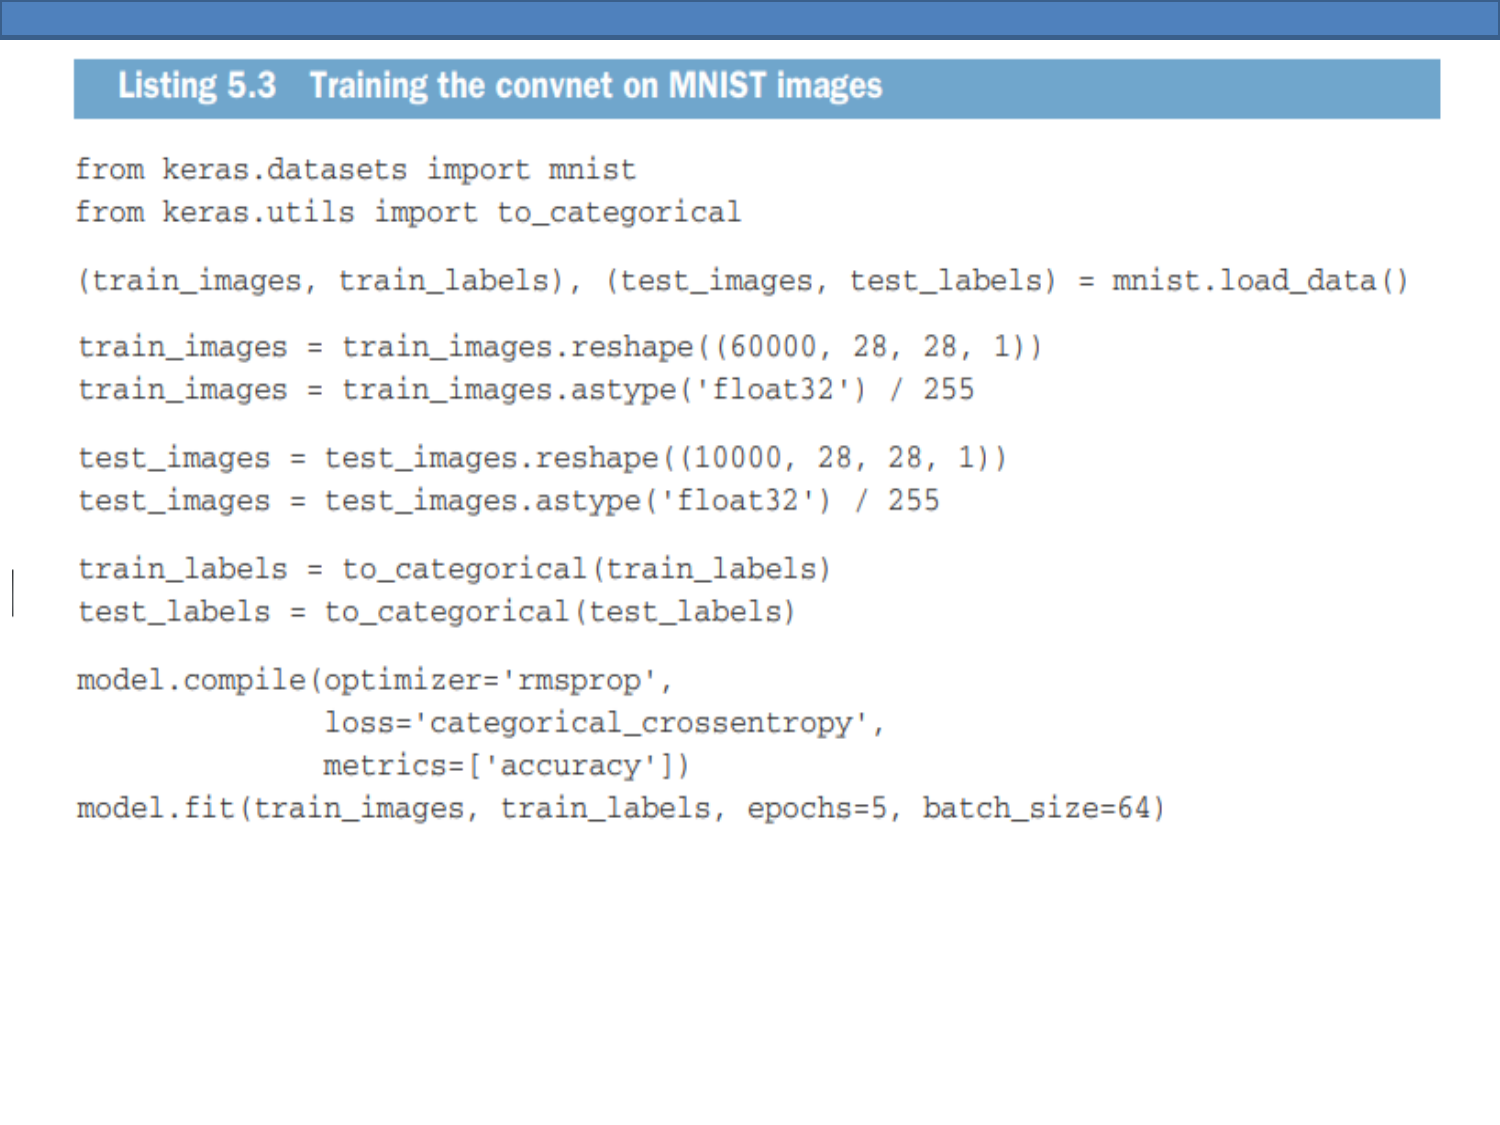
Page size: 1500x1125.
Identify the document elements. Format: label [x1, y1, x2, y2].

picture [12, 49, 1451, 851]
